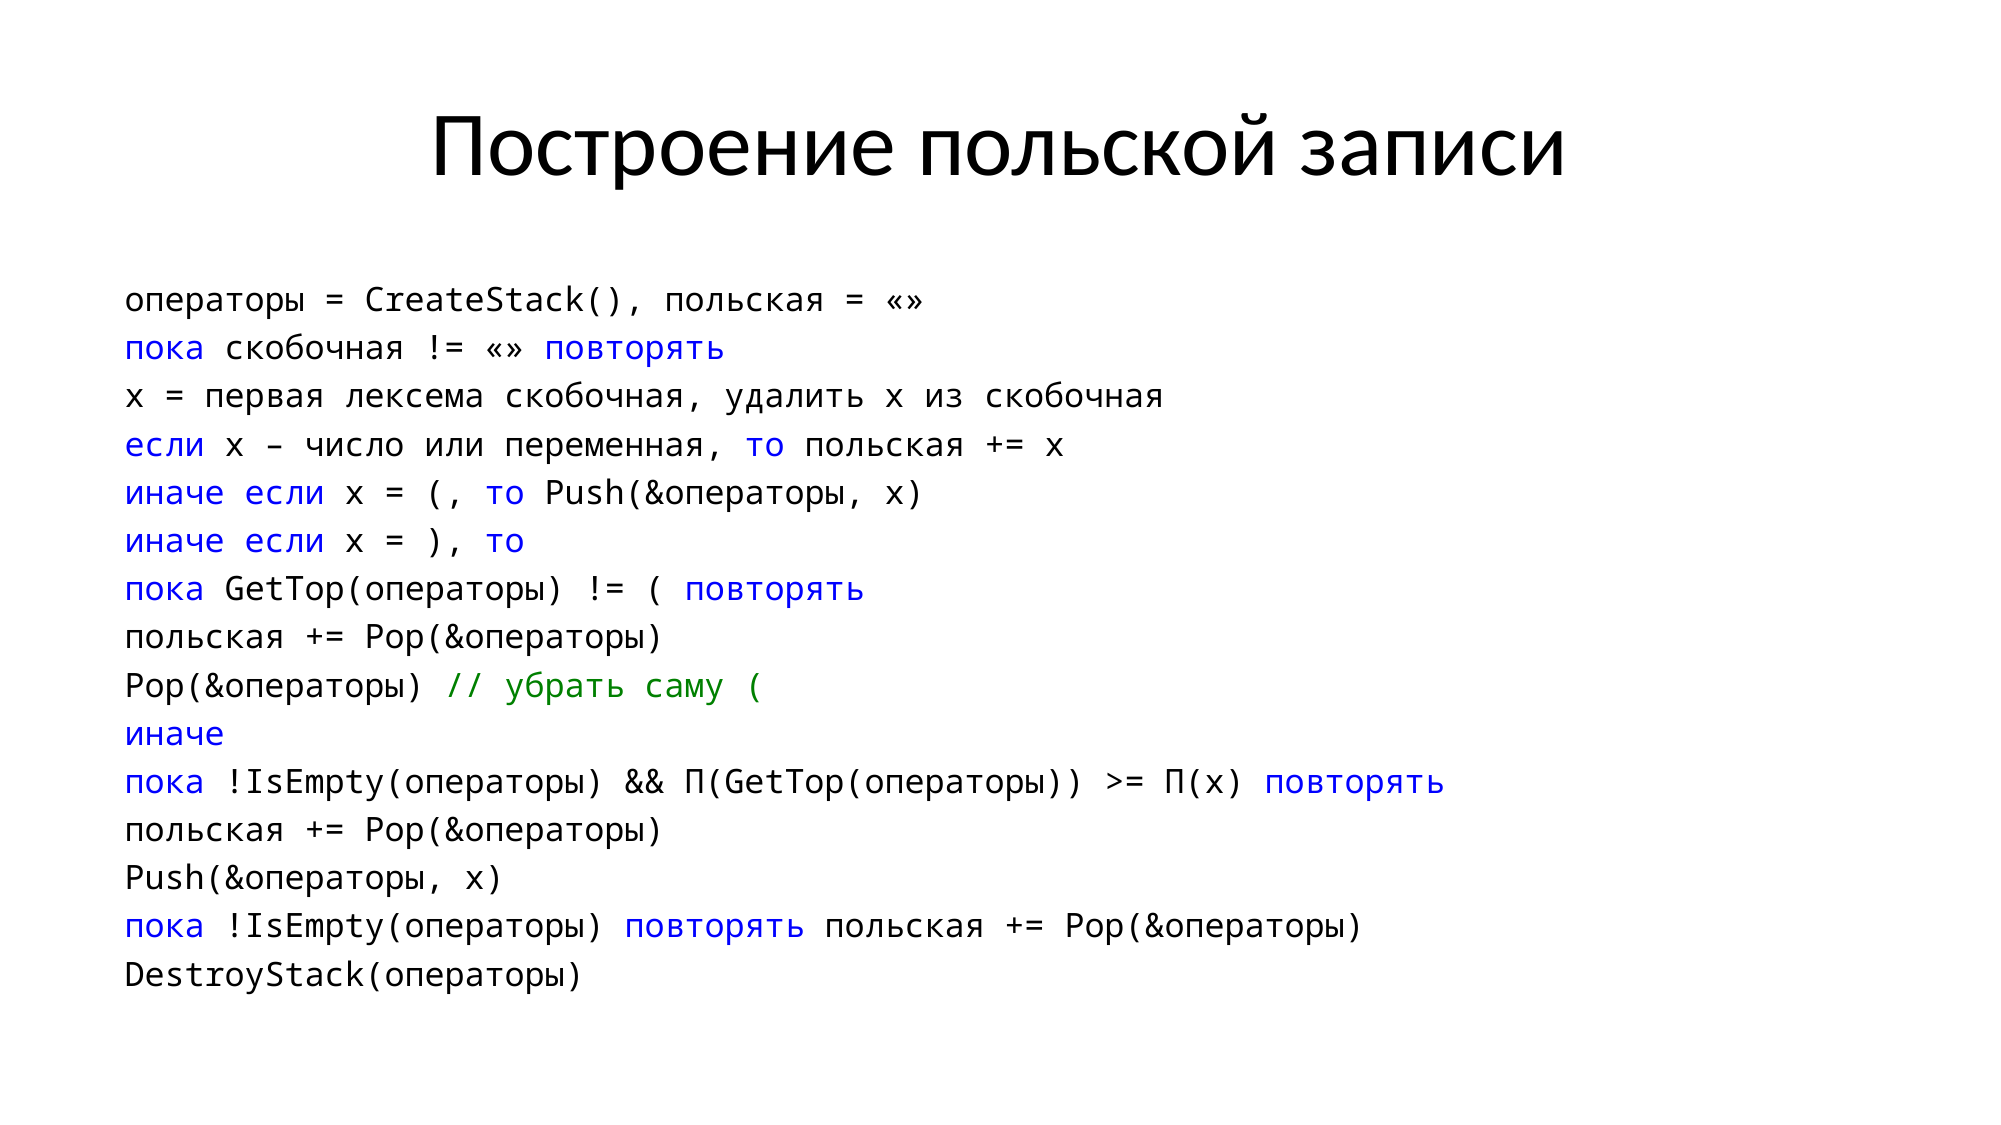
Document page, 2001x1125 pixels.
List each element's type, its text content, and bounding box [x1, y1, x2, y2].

title Построение польской записи [99, 45, 1900, 233]
list операторы = CreateStack(), польская = «» пока скобочная != «» повторять х = первая лексема скобочная, удалить х из скобочная если х – число или переменная, то польская += х иначе если х = (, то Push(&операторы, х) иначе если х = ), то пока GetTop(операторы) != ( повторять польская += Pop(&операторы) Pop(&операторы) // убрать саму ( иначе пока !IsEmpty(операторы) && П(GetTop(операторы)) >= П(х) повторять польская += Pop(&операторы) Push(&операторы, х) пока !IsEmpty(операторы) повторять польская += Pop(&операторы) DestroyStack(операторы) [99, 262, 1900, 1005]
